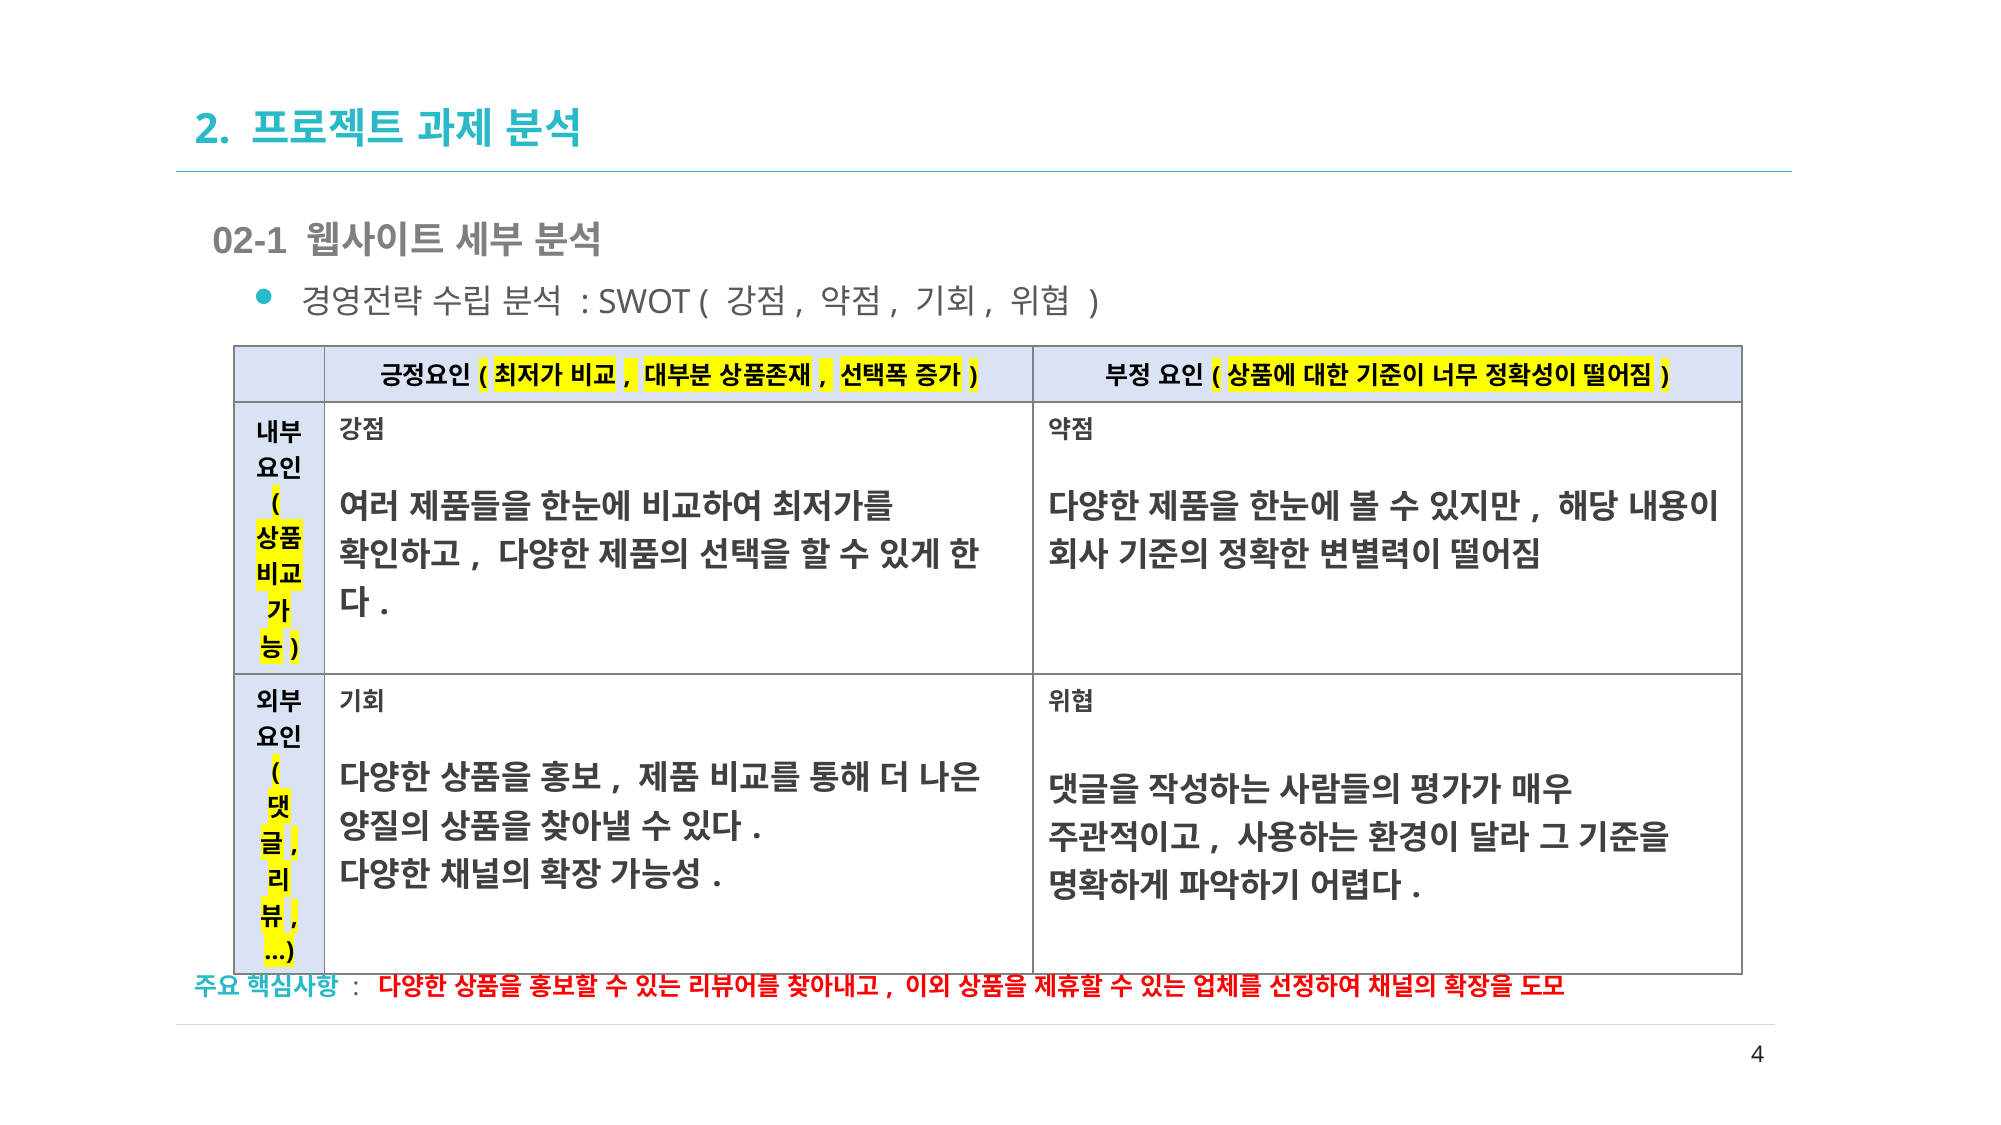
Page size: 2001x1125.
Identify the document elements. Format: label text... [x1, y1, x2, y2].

table_cell 기회 다양한 상품을 홍보, 제품 비교를 통해 더 나은 양질의 상품을 찾아낼 수 있다. 다양한 채널의 확장 가능성. [325, 675, 1032, 962]
text_box 주요 핵심사항 : 다양한 상품을 홍보할 수 있는 리뷰어를 찾아내고, 이외 상품을 제휴할 수 있는 업체를 선정하여 채널의 확장을 도모 [179, 962, 1742, 1008]
table_header [235, 347, 324, 401]
title 2. 프로젝트 과제 분석 [179, 92, 1797, 167]
table_header 긍정요인(최저가 비교, 대부분 상품존재, 선택폭 증가) [325, 347, 1032, 401]
table_cell 약점 다양한 제품을 한눈에 볼 수 있지만, 해당 내용이 회사 기준의 정확한 변별력이 떨어짐 [1034, 403, 1741, 673]
table_cell 내부요인 (상품비교가능) [235, 403, 324, 673]
table_cell 외부요인 (댓글, 리뷰, …) [235, 675, 324, 962]
table_cell 강점 여러 제품들을 한눈에 비교하여 최저가를 확인하고, 다양한 제품의 선택을 할 수 있게 한다. [325, 403, 1032, 673]
list 경영전략 수립 분석 : SWOT ( 강점, 약점, 기회, 위협 ) [239, 277, 1797, 329]
subtitle 02-1 웹사이트 세부 분석 [197, 208, 1797, 260]
slide_number 4 [1690, 1032, 1779, 1093]
table_header 부정 요인(상품에 대한 기준이 너무 정확성이 떨어짐) [1034, 347, 1741, 401]
table_cell 위협 댓글을 작성하는 사람들의 평가가 매우 주관적이고, 사용하는 환경이 달라 그 기준을 명확하게 파악하기 어렵다. [1034, 675, 1741, 962]
